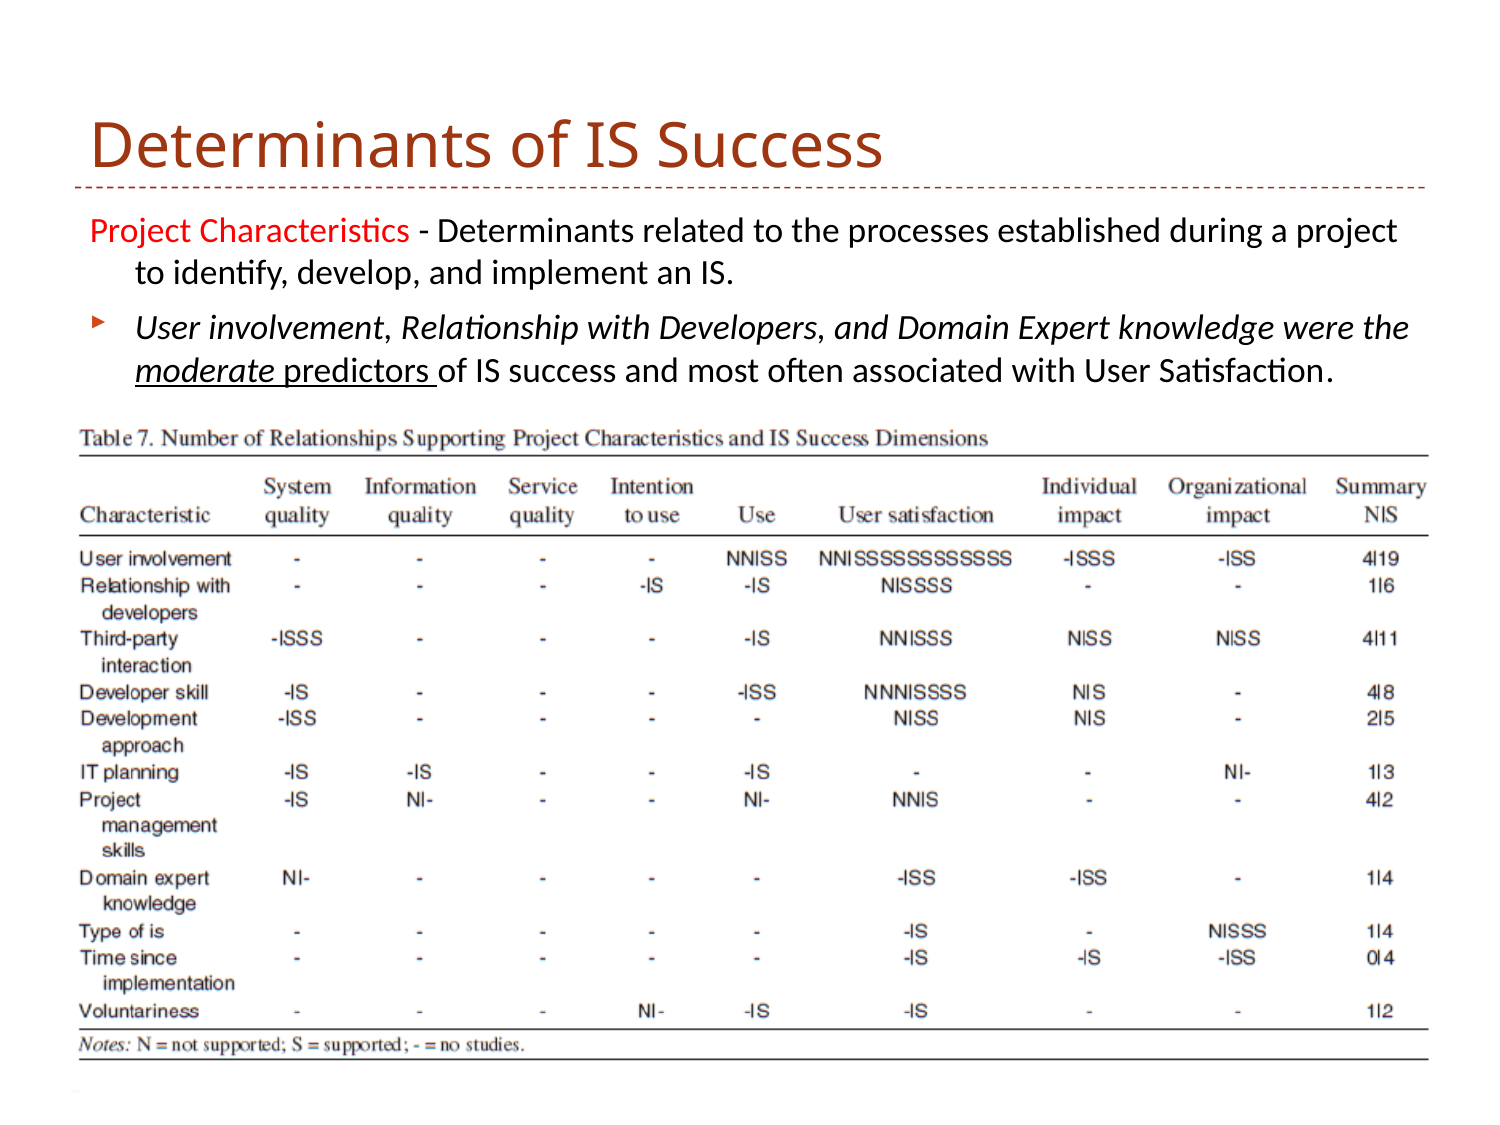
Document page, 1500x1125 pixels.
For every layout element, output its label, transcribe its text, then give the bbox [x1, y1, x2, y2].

title Determinants of IS Success [75, 24, 1425, 188]
list Project Characteristics - Determinants related to the processes established during a project to identify, develop, and implement an IS. User involvement, Relationship with Developers, and Domain Expert knowledge were the moderate predictors of IS success and most often associated with User Satisfaction. [1111, 199, 1430, 391]
picture [60, 44, 1450, 1125]
list Project Characteristics - Determinants related to the processes established during a project to identify, develop, and implement an IS. User involvement, Relationship with Developers, and Domain Expert knowledge were the moderate predictors of IS success and most often associated with User Satisfaction. [75, 199, 399, 391]
